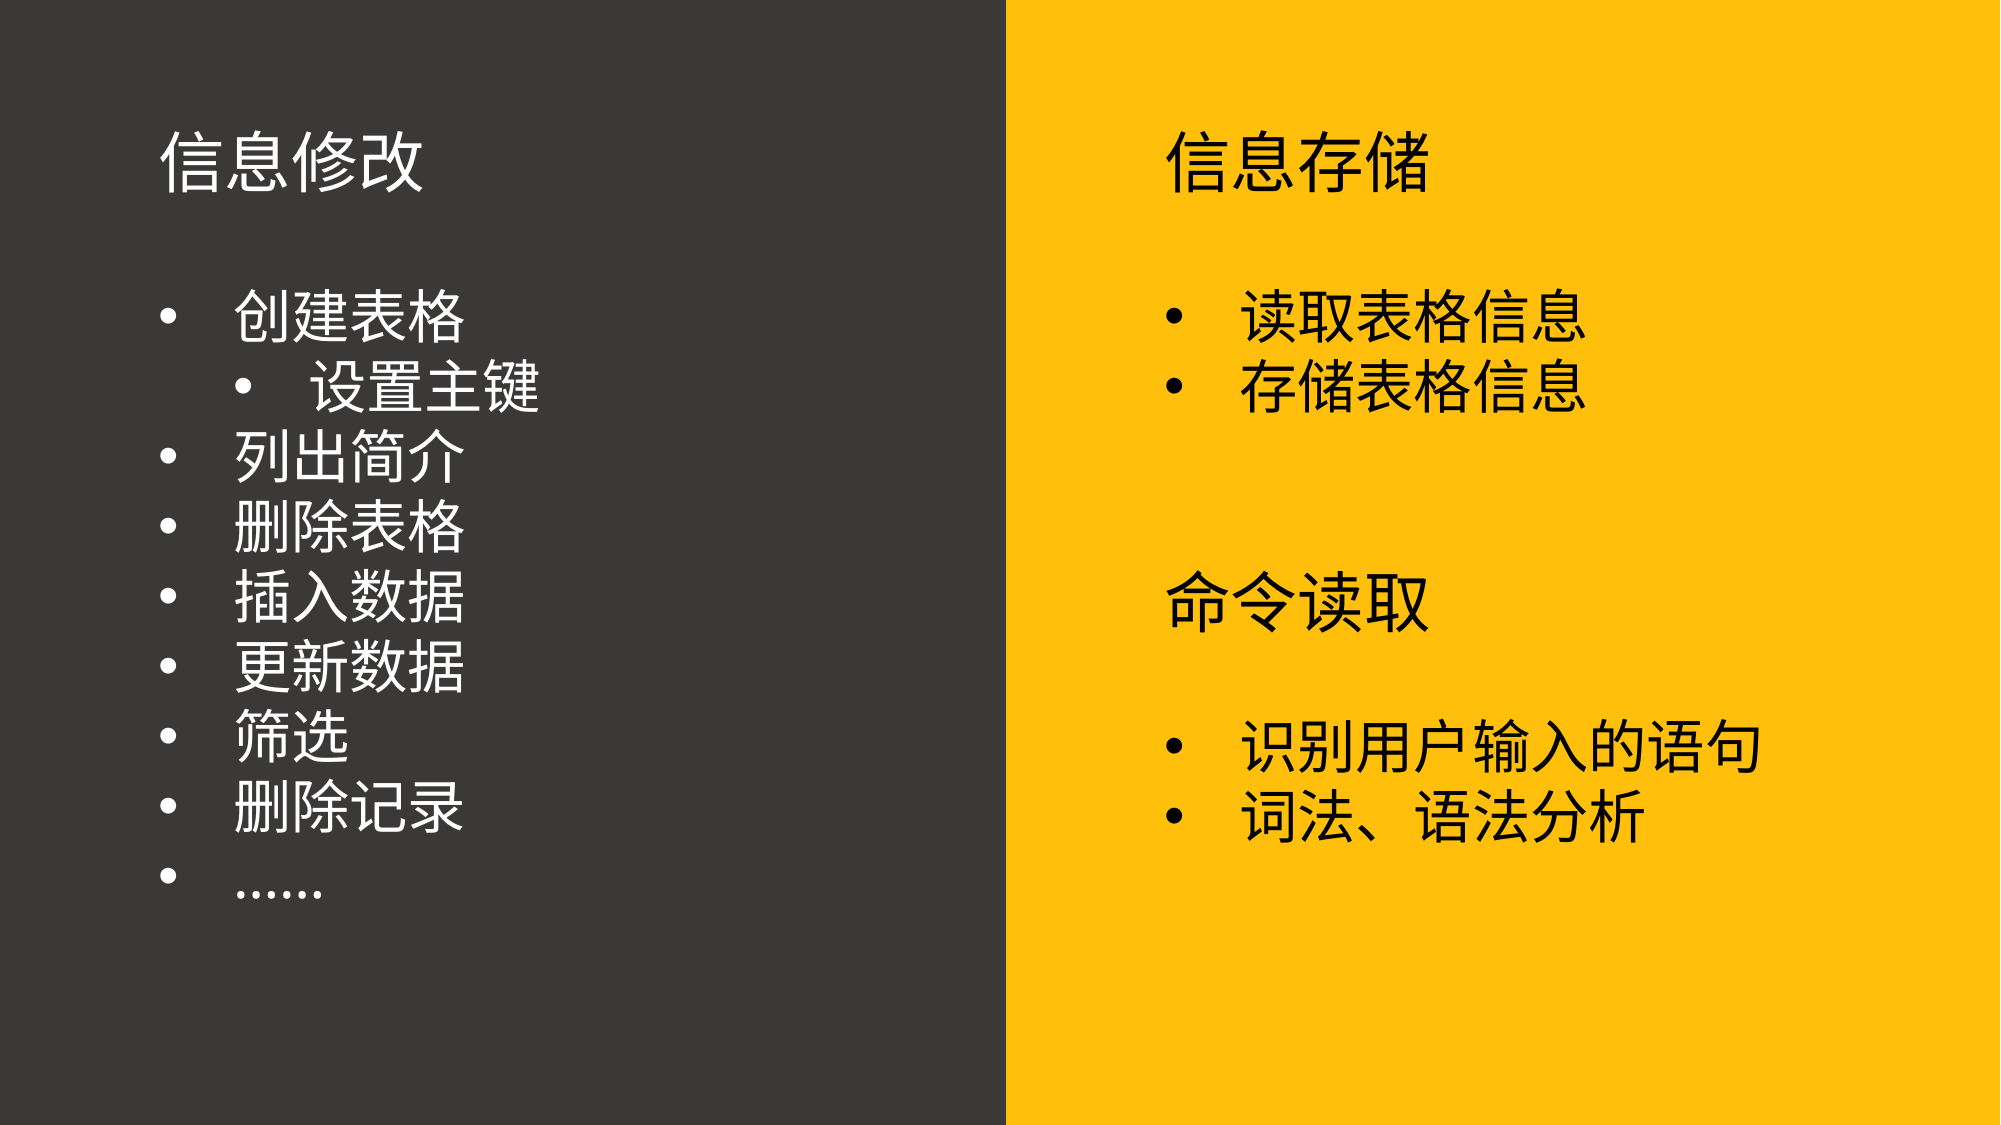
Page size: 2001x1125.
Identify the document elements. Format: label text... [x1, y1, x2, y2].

text_box 信息存储 读取表格信息 存储表格信息 命令读取 识别用户输入的语句 词法、语法分析 [1149, 113, 2000, 858]
text_box [1007, 0, 2000, 1125]
text_box 信息修改 创建表格 设置主键 列出简介 删除表格 插入数据 更新数据 筛选 删除记录 …… [143, 113, 989, 963]
text_box [0, 0, 1007, 1125]
